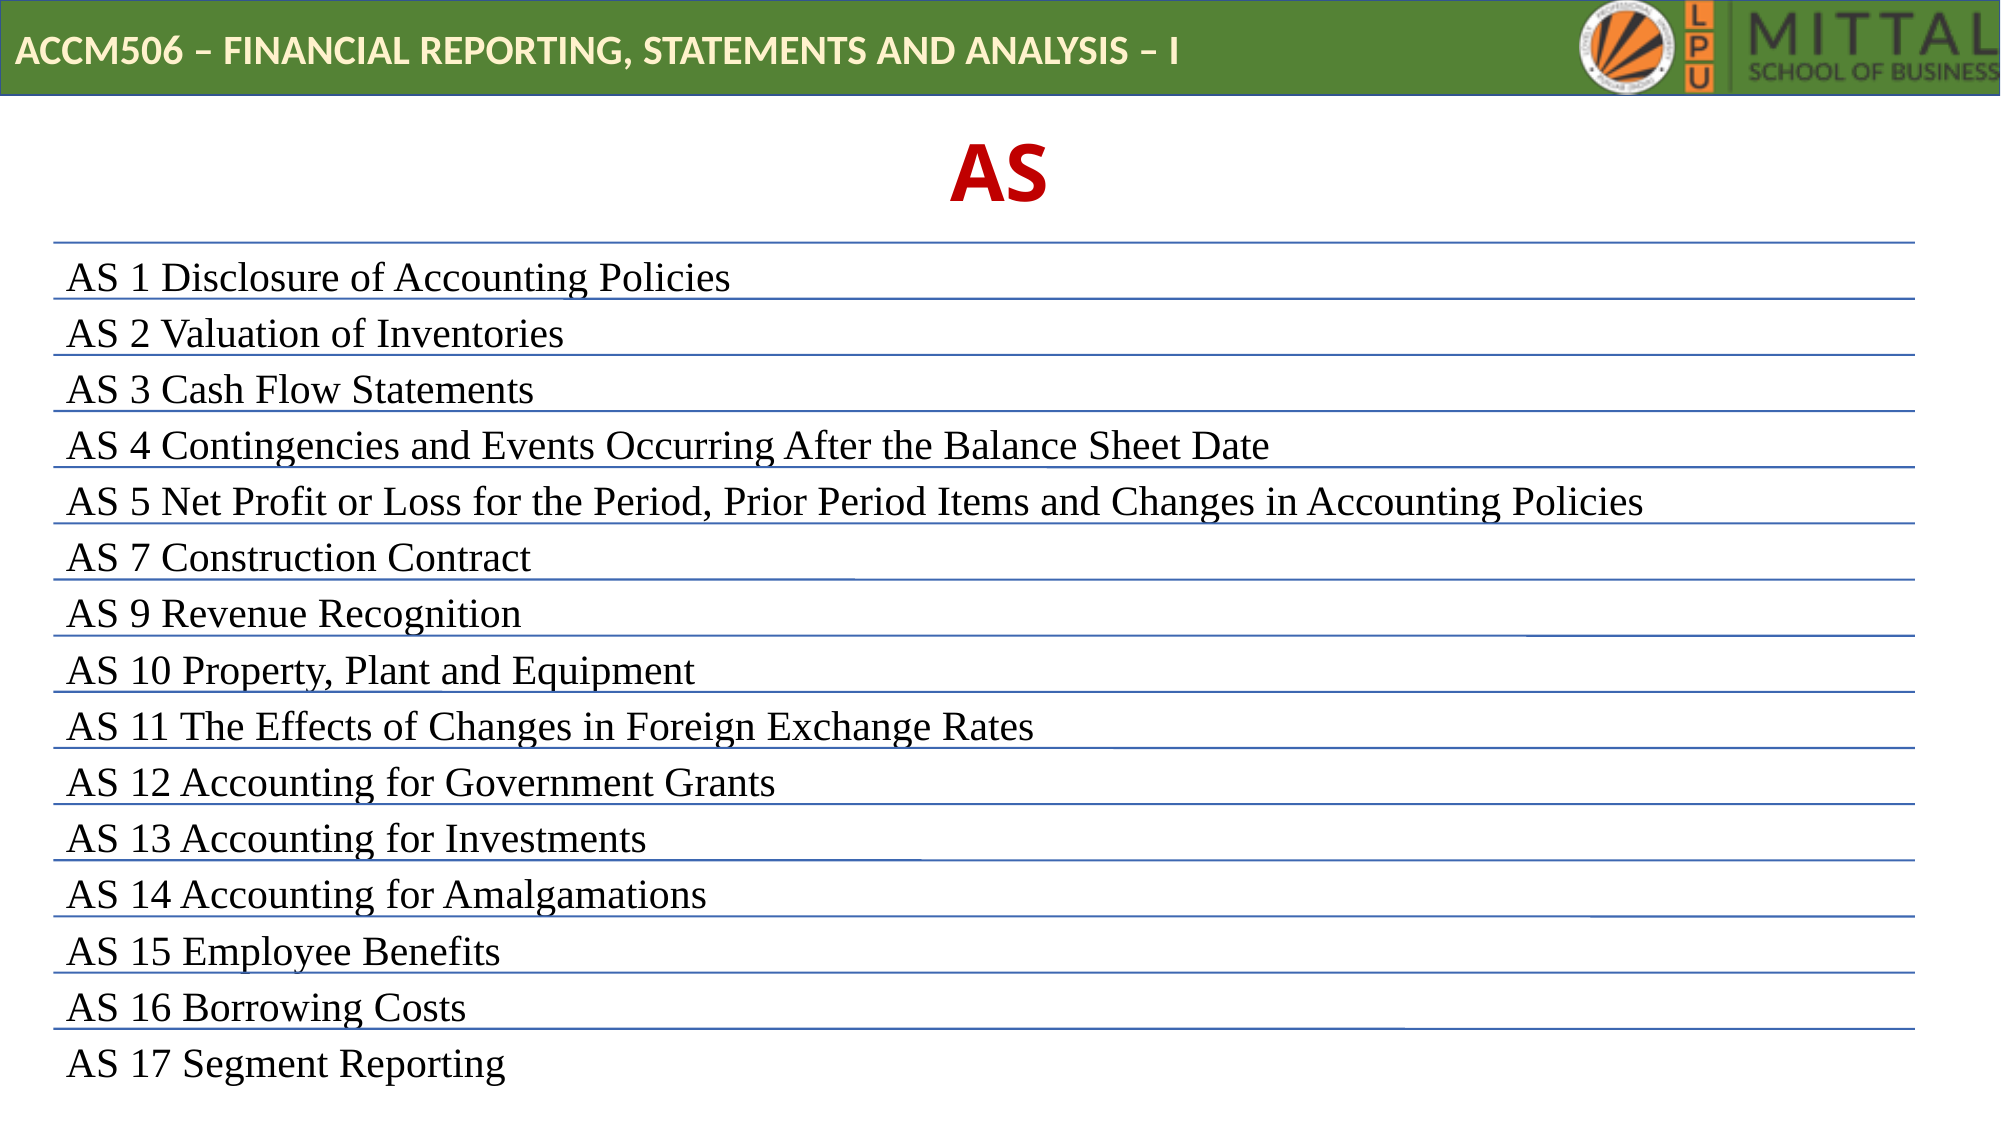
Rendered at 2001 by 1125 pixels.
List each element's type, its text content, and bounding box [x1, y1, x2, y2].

picture [1579, 0, 2000, 95]
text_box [53, 242, 1915, 1085]
text_box AS [935, 114, 1064, 225]
